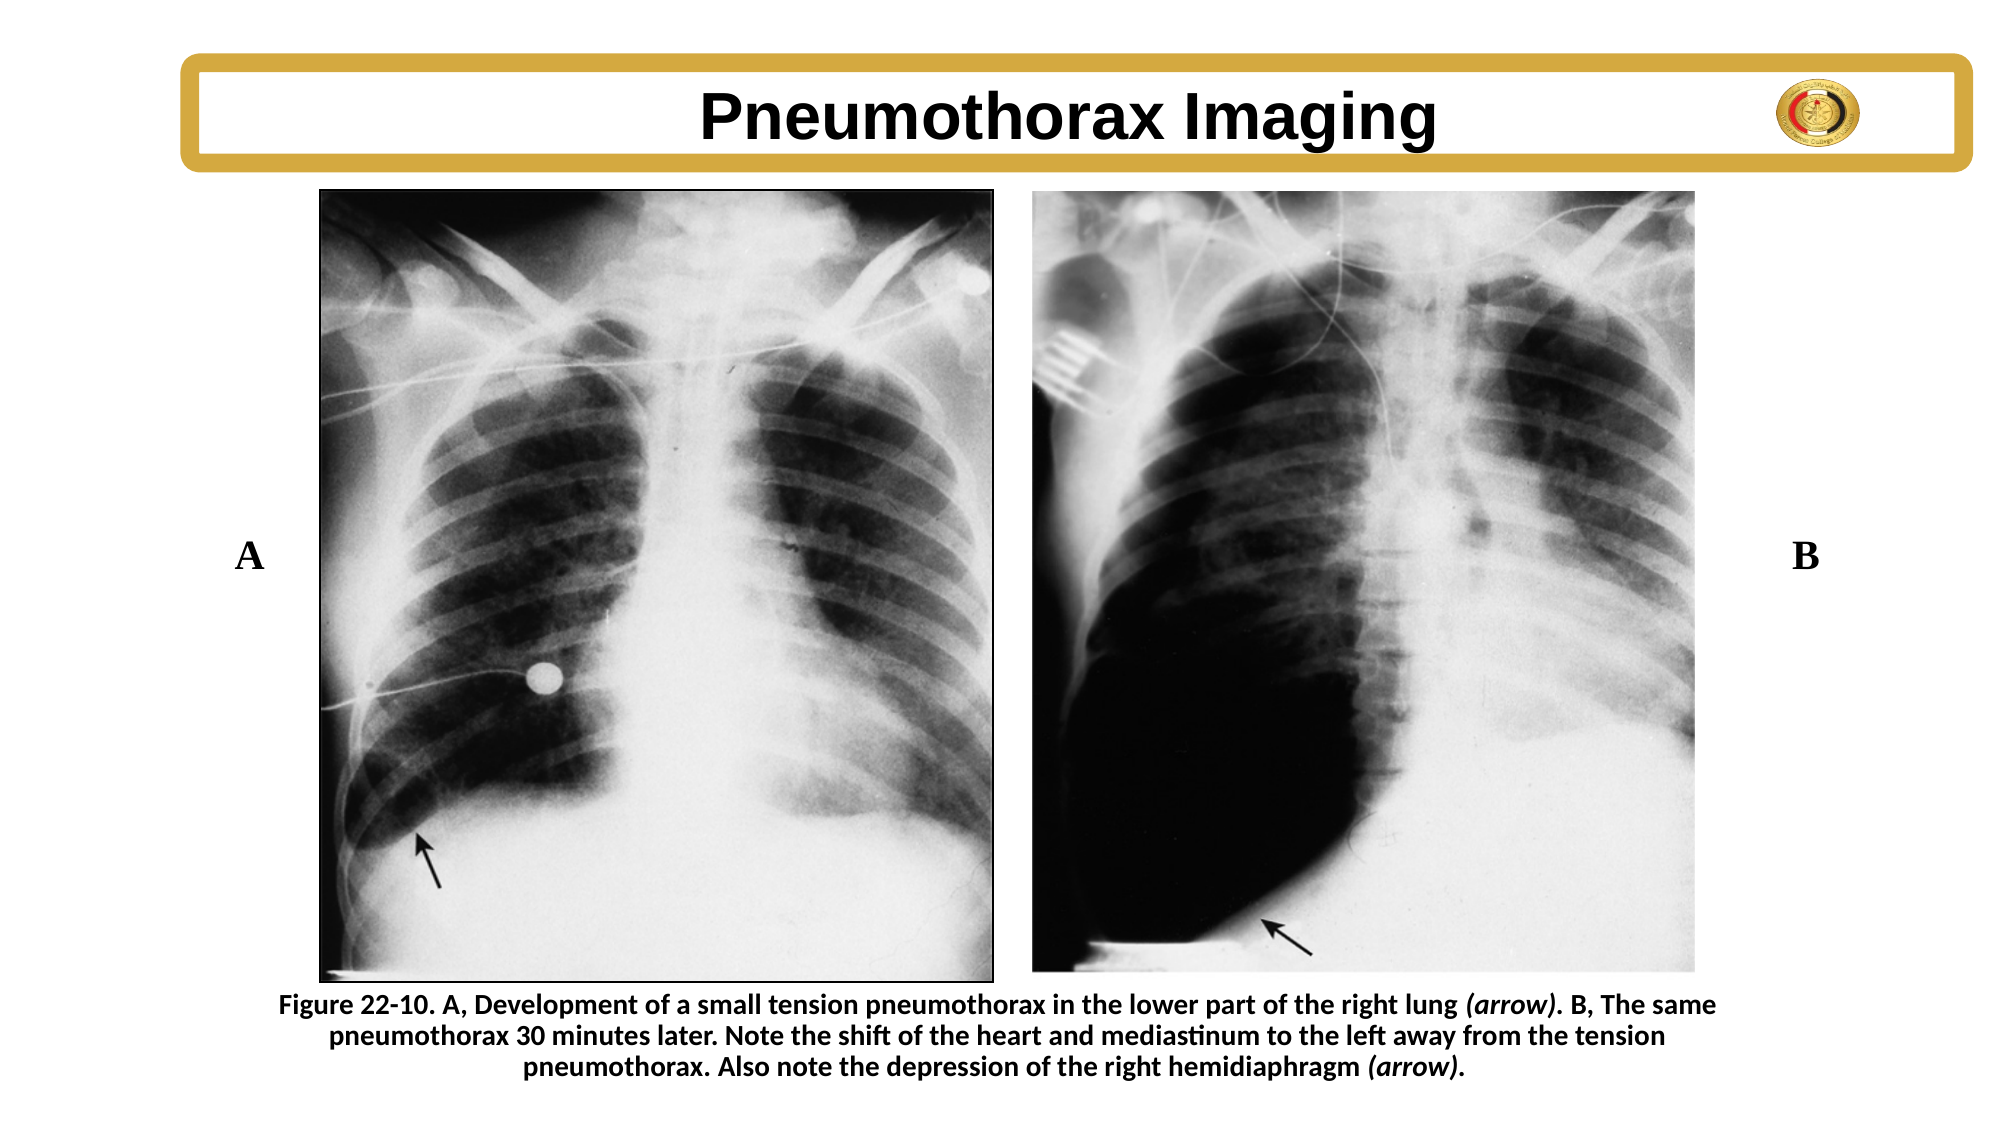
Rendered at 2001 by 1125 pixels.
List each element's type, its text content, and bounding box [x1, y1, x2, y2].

text_box B [1777, 520, 1835, 585]
text_box Figure 22-10. A, Development of a small tension pneumothorax in the lower part of the right lung (arrow). B, The same pneumothorax 30 minutes later. Note the shift of the heart and mediastinum to the left away from the tension pneumothorax. Also note the depression of the right hemidiaphragm (arrow). [249, 981, 1746, 1091]
text_box A [219, 520, 280, 585]
picture [1775, 78, 1860, 147]
picture [1032, 191, 1697, 982]
picture [321, 191, 992, 982]
text_box Pneumothorax Imaging [189, 62, 1964, 164]
